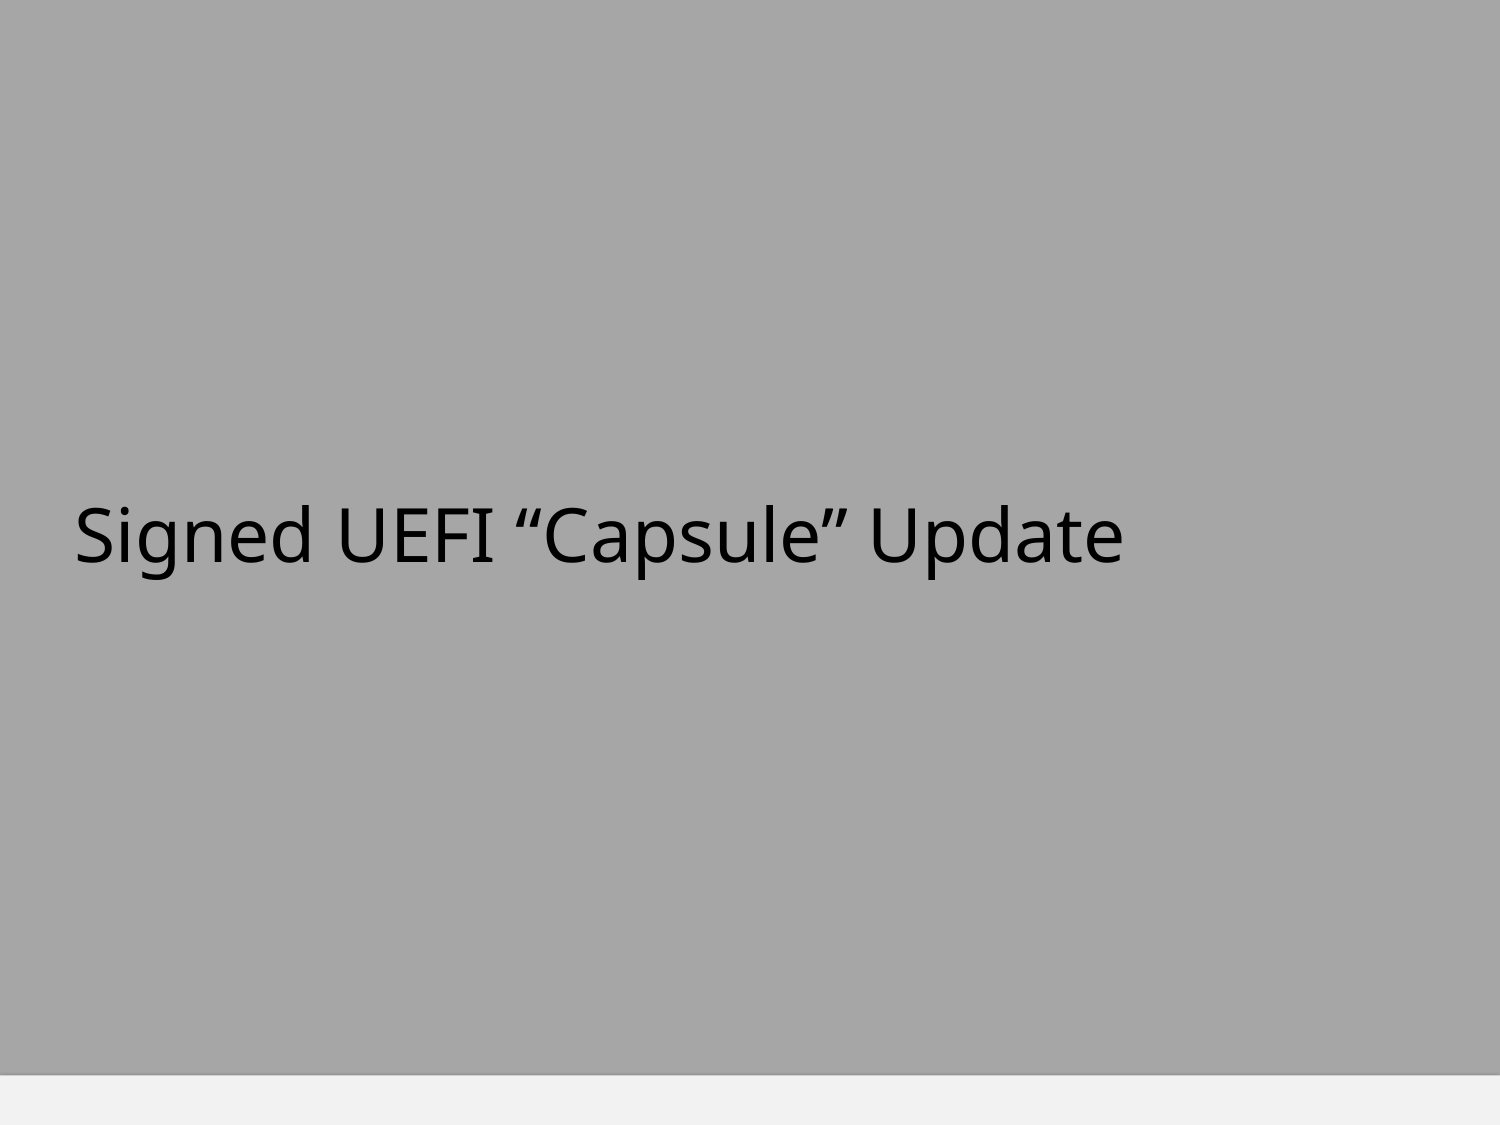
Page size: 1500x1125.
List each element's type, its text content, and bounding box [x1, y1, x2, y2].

title Signed UEFI “Capsule” Update [74, 354, 1350, 578]
